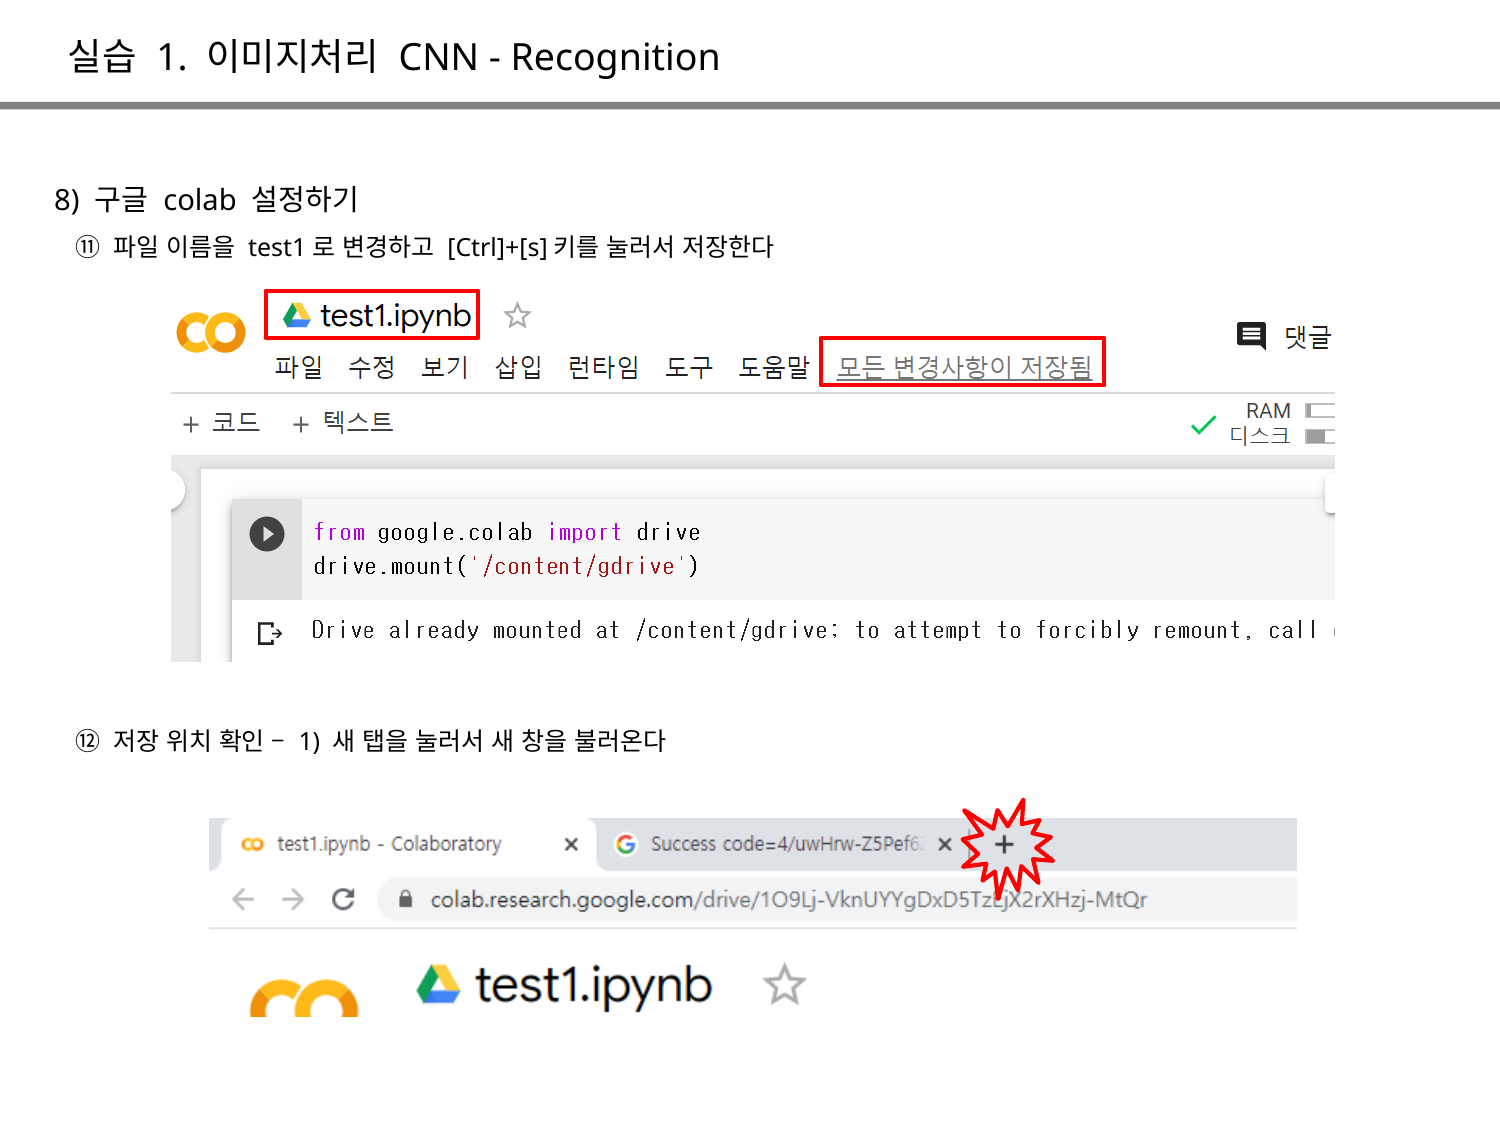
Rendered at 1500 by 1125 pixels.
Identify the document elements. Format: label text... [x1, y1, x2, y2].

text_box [208, 799, 1297, 1017]
text_box 실습 1. 이미지처리 CNN - Recognition [53, 26, 892, 86]
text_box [171, 290, 1335, 662]
text_box [0, 100, 1500, 111]
text_box 8) 구글 colab 설정하기 ⑪ 파일 이름을 test1로 변경하고 [Ctrl]+[s]키를 눌러서 저장한다 ⑫ 저장 위치 확인 – 1) 새 탭을 눌러서 새 창을 불러온다 [39, 156, 1069, 763]
